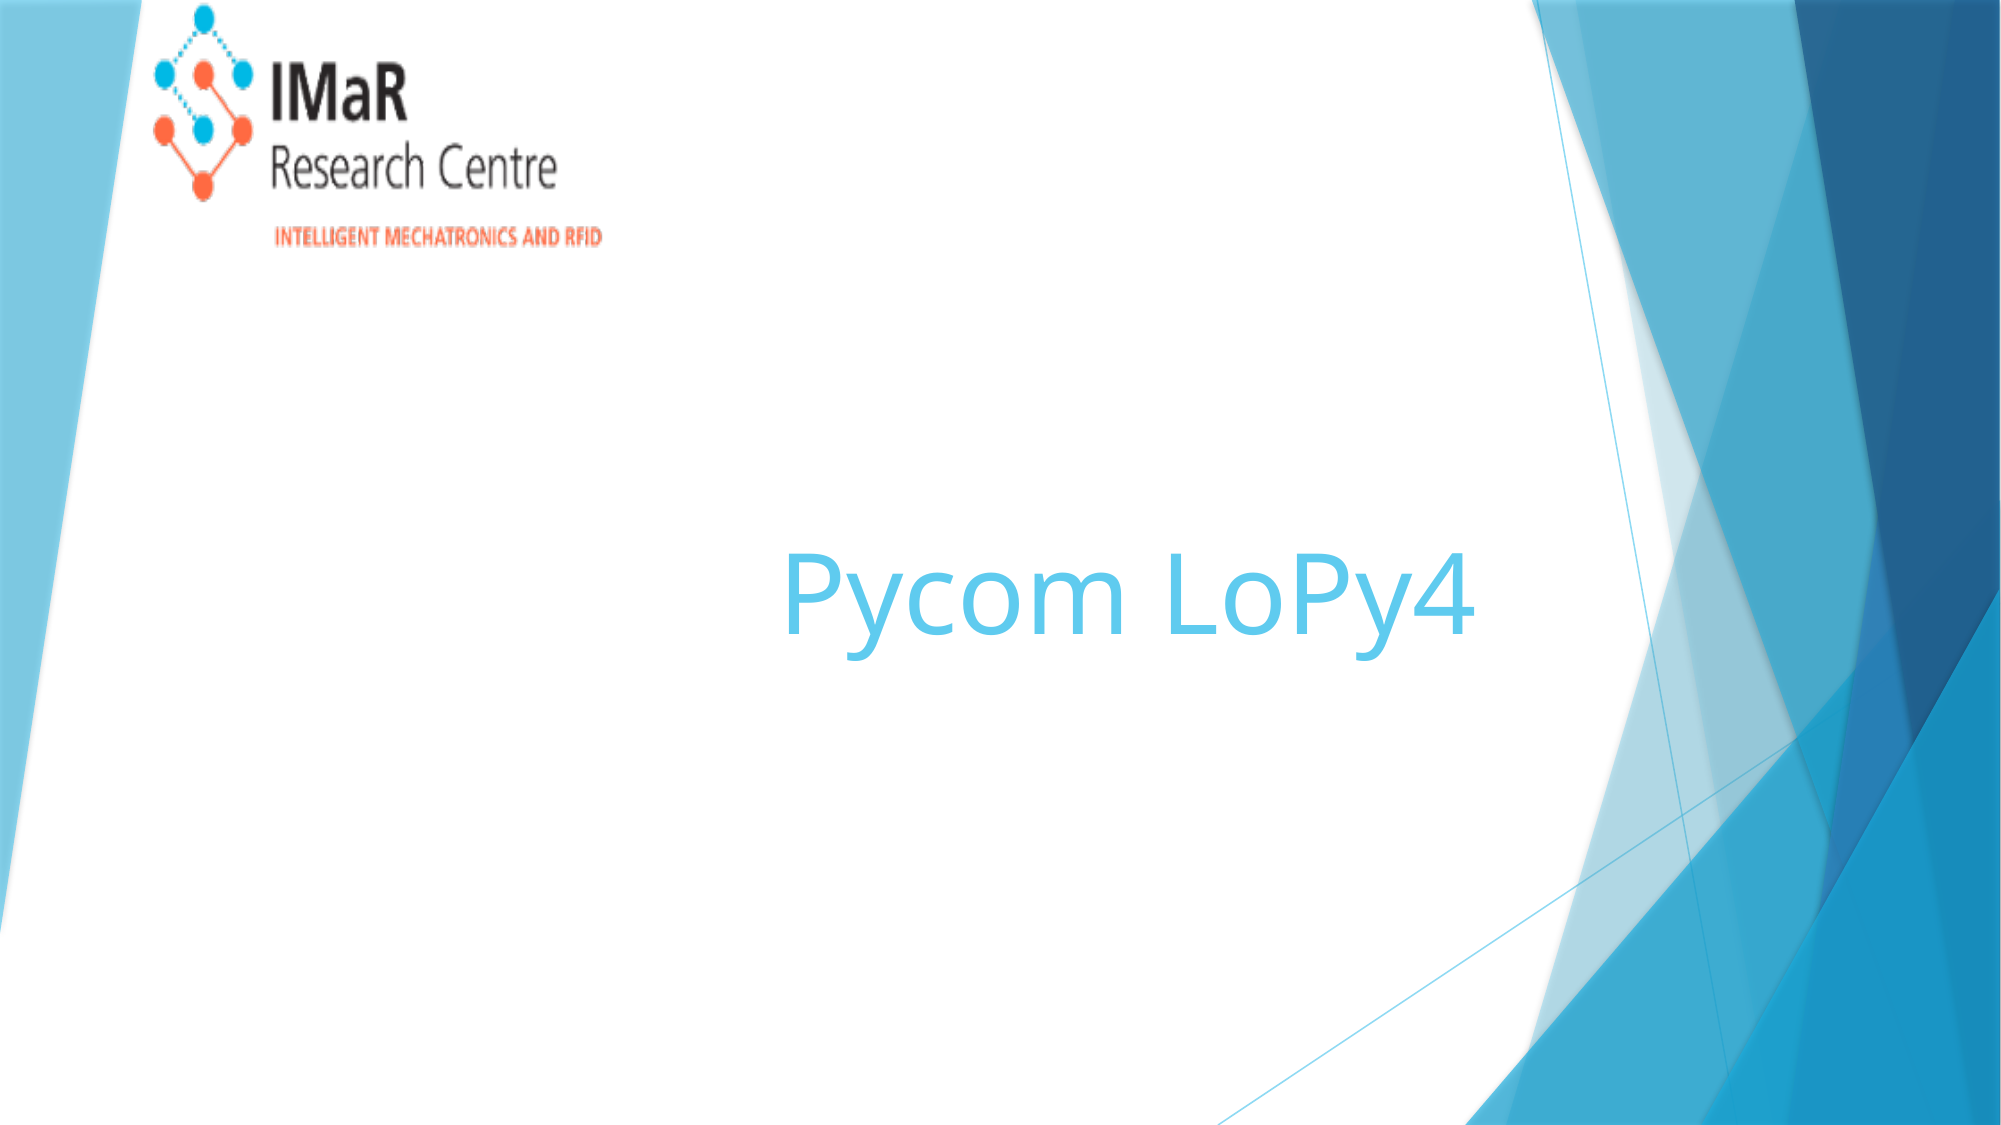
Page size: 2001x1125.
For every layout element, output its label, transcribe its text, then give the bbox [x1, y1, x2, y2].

picture [143, 0, 679, 254]
title Pycom LoPy4 [247, 394, 1522, 665]
